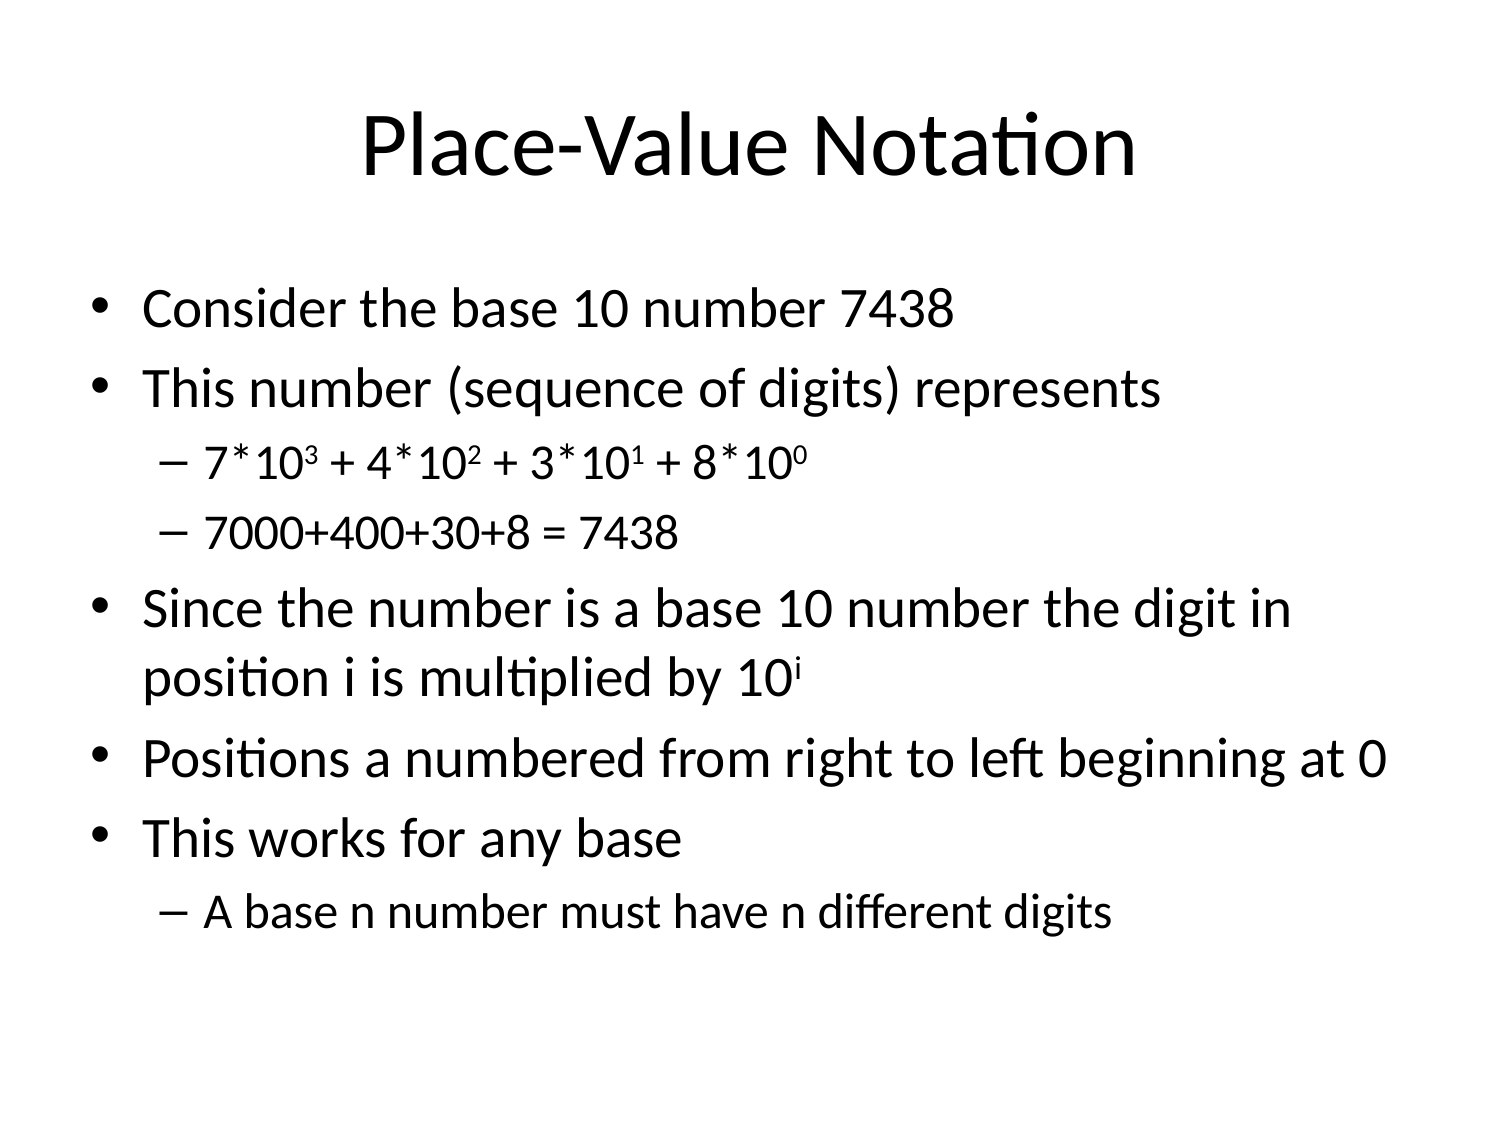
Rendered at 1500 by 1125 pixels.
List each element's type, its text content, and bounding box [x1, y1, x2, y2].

title Place-Value Notation [75, 45, 1425, 233]
list Consider the base 10 number 7438 This number (sequence of digits) represents 7*103 + 4*102 + 3*101 + 8*100 7000+400+30+8 = 7438 Since the number is a base 10 number the digit in position i is multiplied by 10i Positions a numbered from right to left beginning at 0 This works for any base A base n number must have n different digits [75, 262, 1425, 1005]
